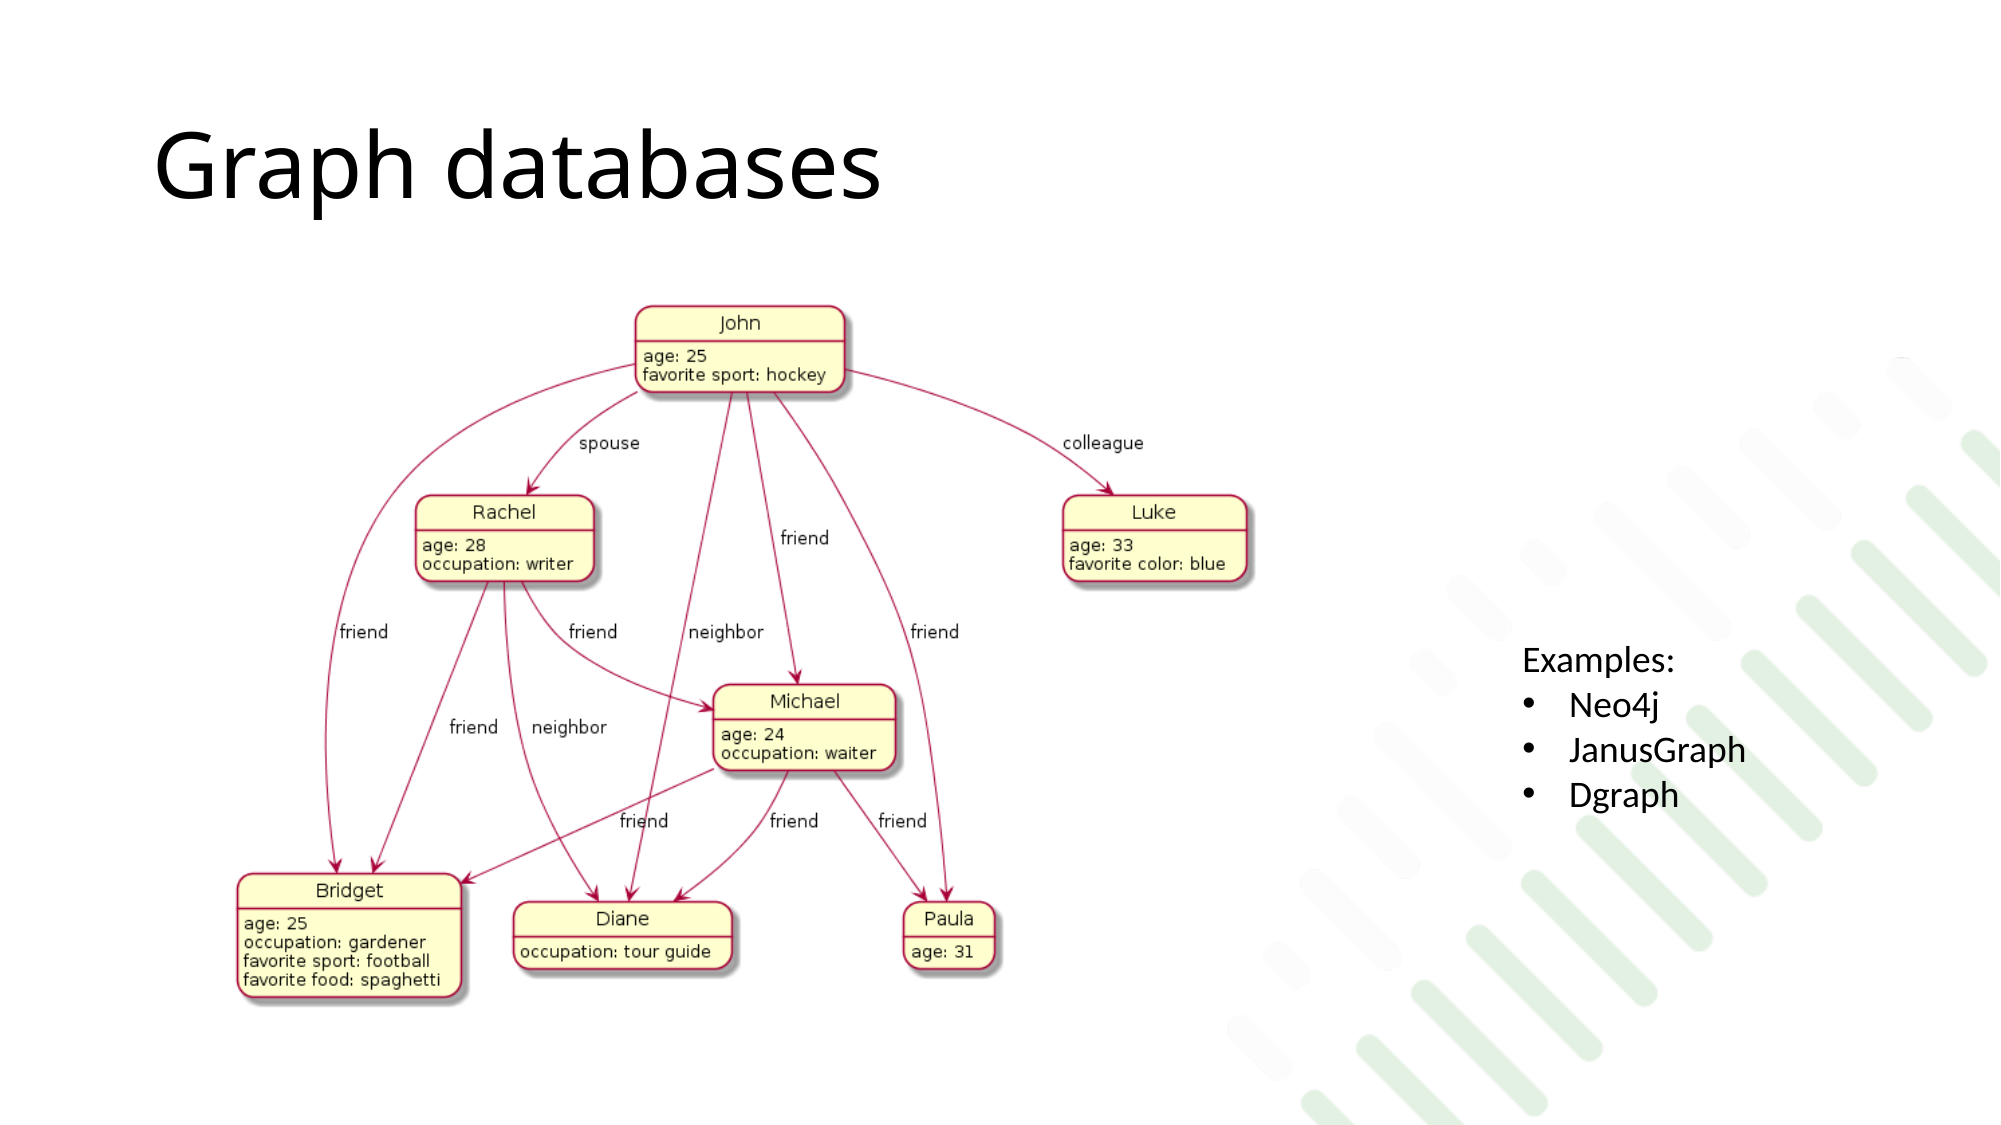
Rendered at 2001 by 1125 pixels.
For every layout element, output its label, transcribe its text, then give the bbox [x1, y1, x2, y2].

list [229, 295, 1261, 1010]
title Graph databases [137, 59, 1863, 278]
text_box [1228, 357, 2000, 1125]
